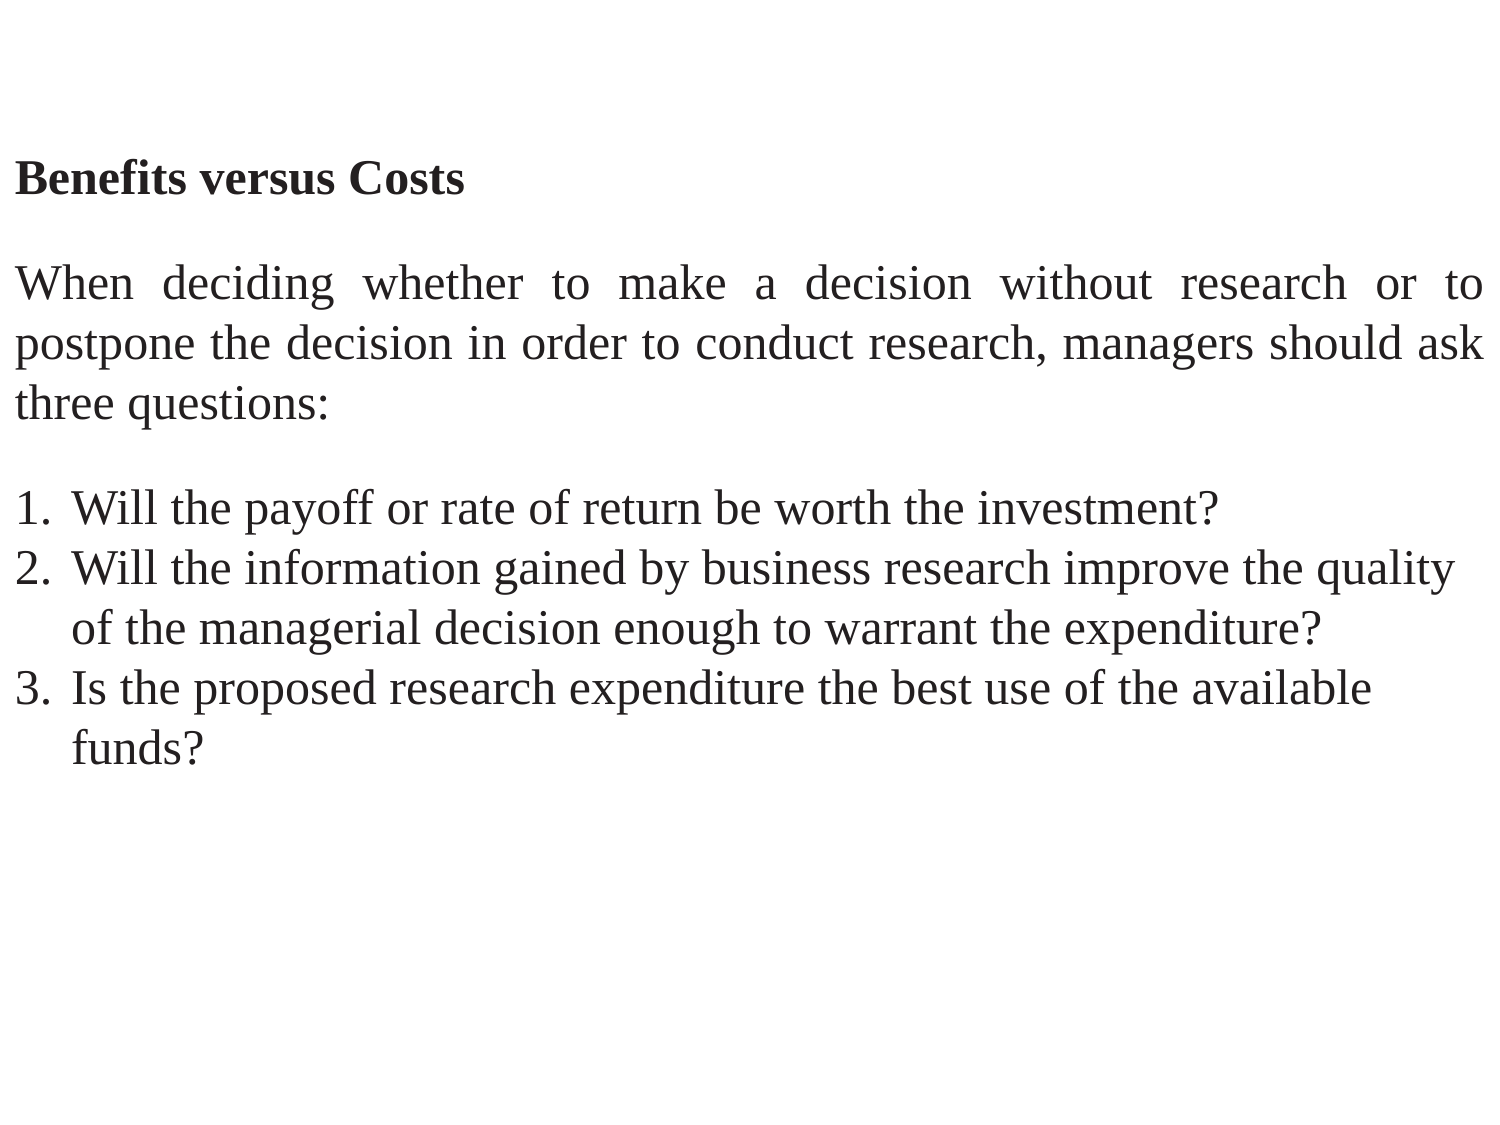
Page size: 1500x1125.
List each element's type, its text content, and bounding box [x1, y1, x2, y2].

text_box Benefits versus Costs When deciding whether to make a decision without research or to postpone the decision in order to conduct research, managers should ask three questions: Will the payoff or rate of return be worth the investment? Will the information gained by business research improve the quality of the managerial decision enough to warrant the expenditure? Is the proposed research expenditure the best use of the available funds? [0, 137, 1500, 873]
